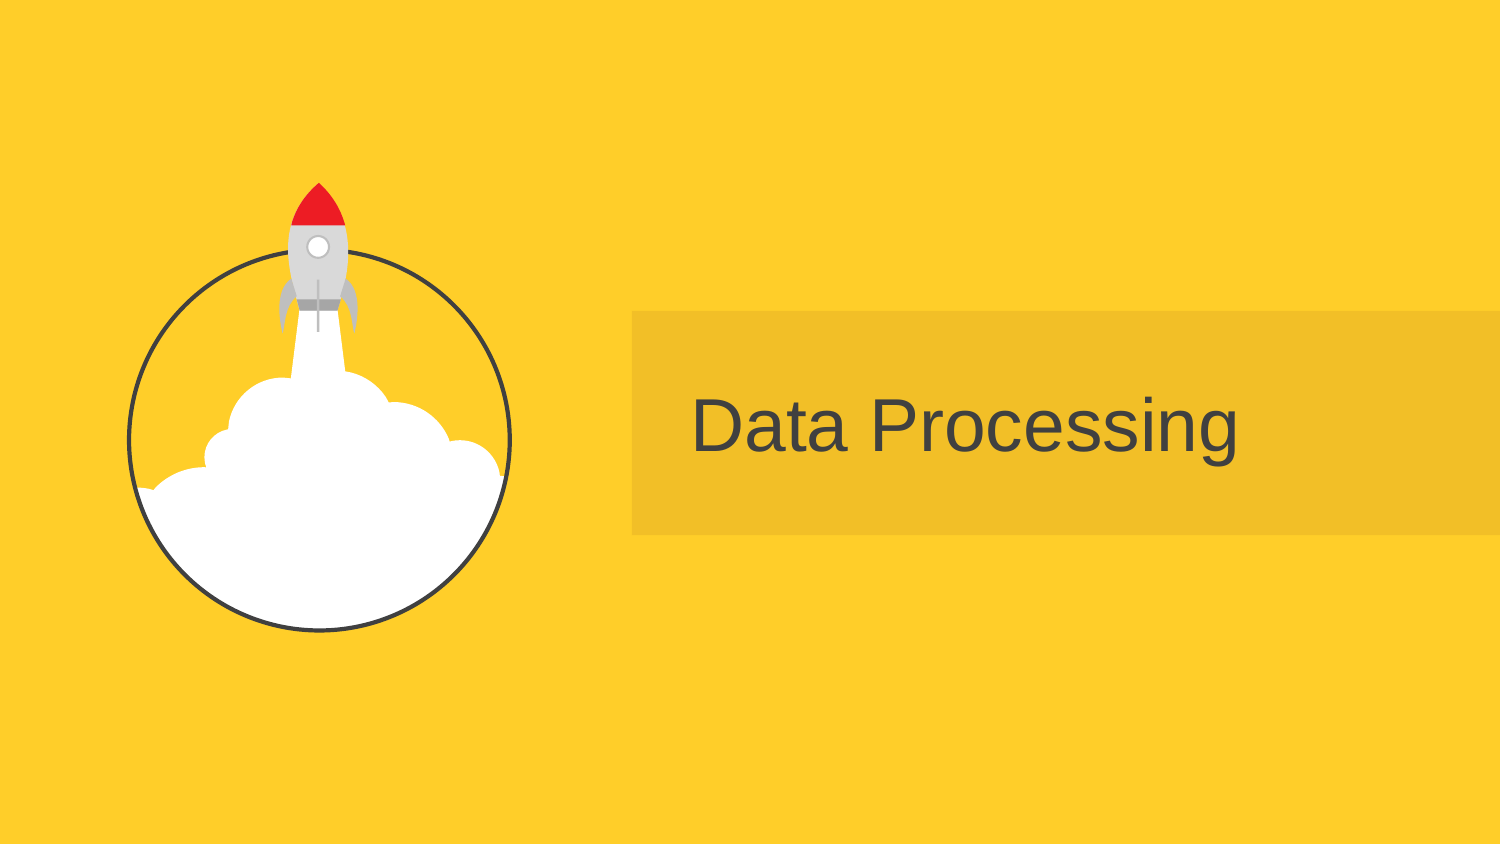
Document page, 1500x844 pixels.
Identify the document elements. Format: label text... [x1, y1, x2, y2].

list Data Processing [675, 374, 1499, 470]
